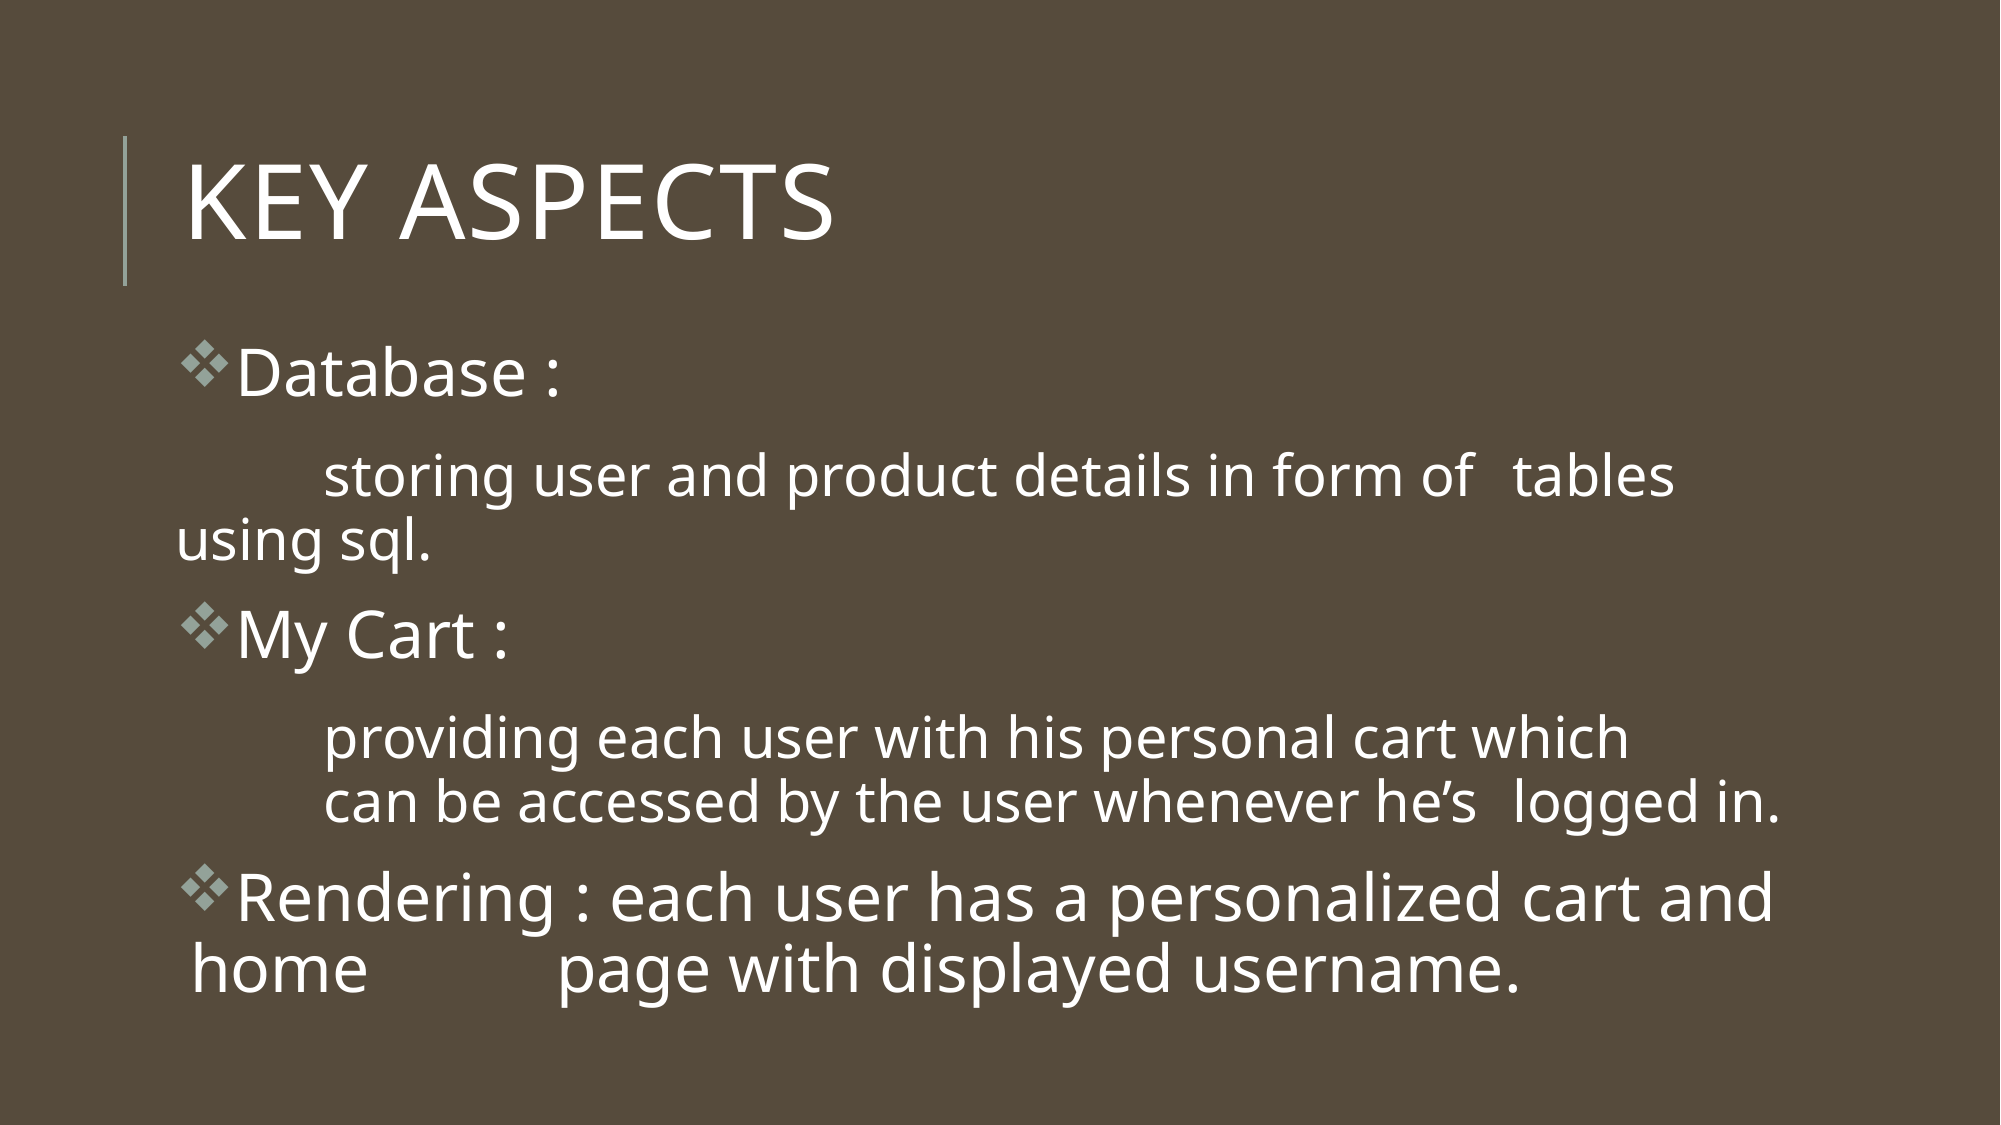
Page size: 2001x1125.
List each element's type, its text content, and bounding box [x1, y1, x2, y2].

list Database : storing user and product details in form of tables using sql. My Cart : providing each user with his personal cart which can be accessed by the user whenever he’s logged in. Rendering : each user has a personalized cart and home page with displayed username. [168, 332, 1809, 1078]
title Key AspectS [168, 86, 1763, 332]
